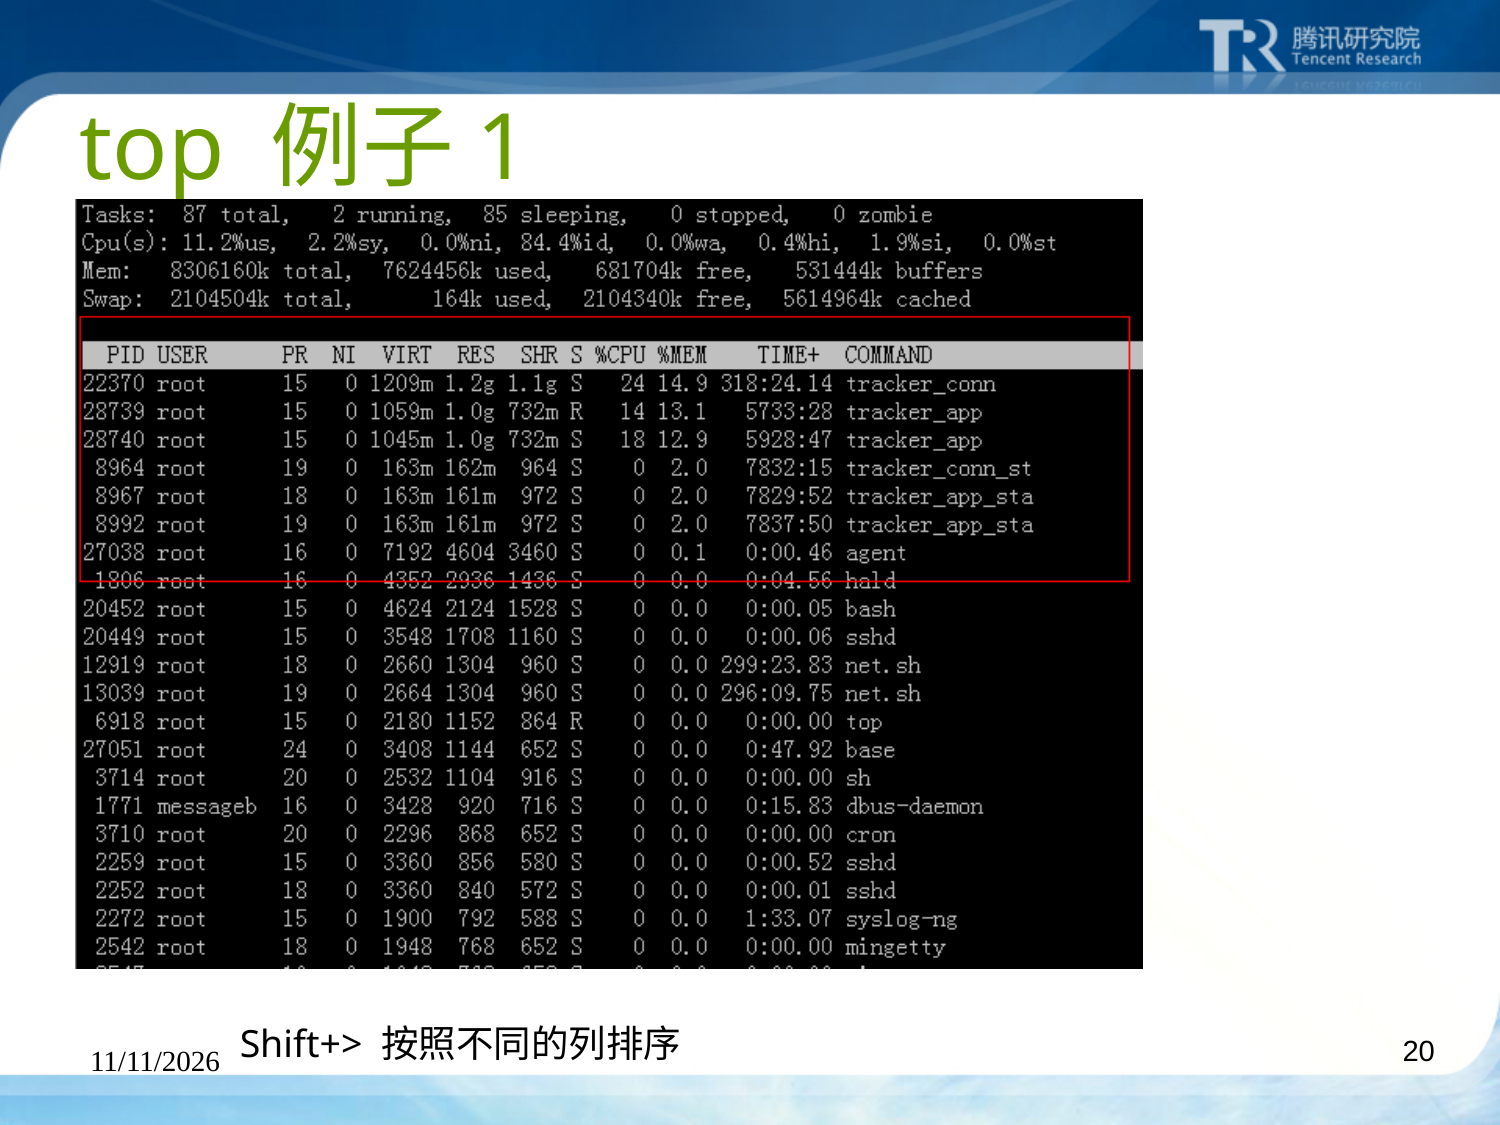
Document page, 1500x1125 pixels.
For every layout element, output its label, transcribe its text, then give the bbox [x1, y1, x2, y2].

text_box Shift+> 按照不同的列排序 [225, 1012, 1238, 1073]
slide_number 20 [1099, 1024, 1451, 1091]
title top 例子1 [64, 101, 1418, 184]
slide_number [74, 1034, 426, 1113]
picture [0, 0, 1500, 1125]
